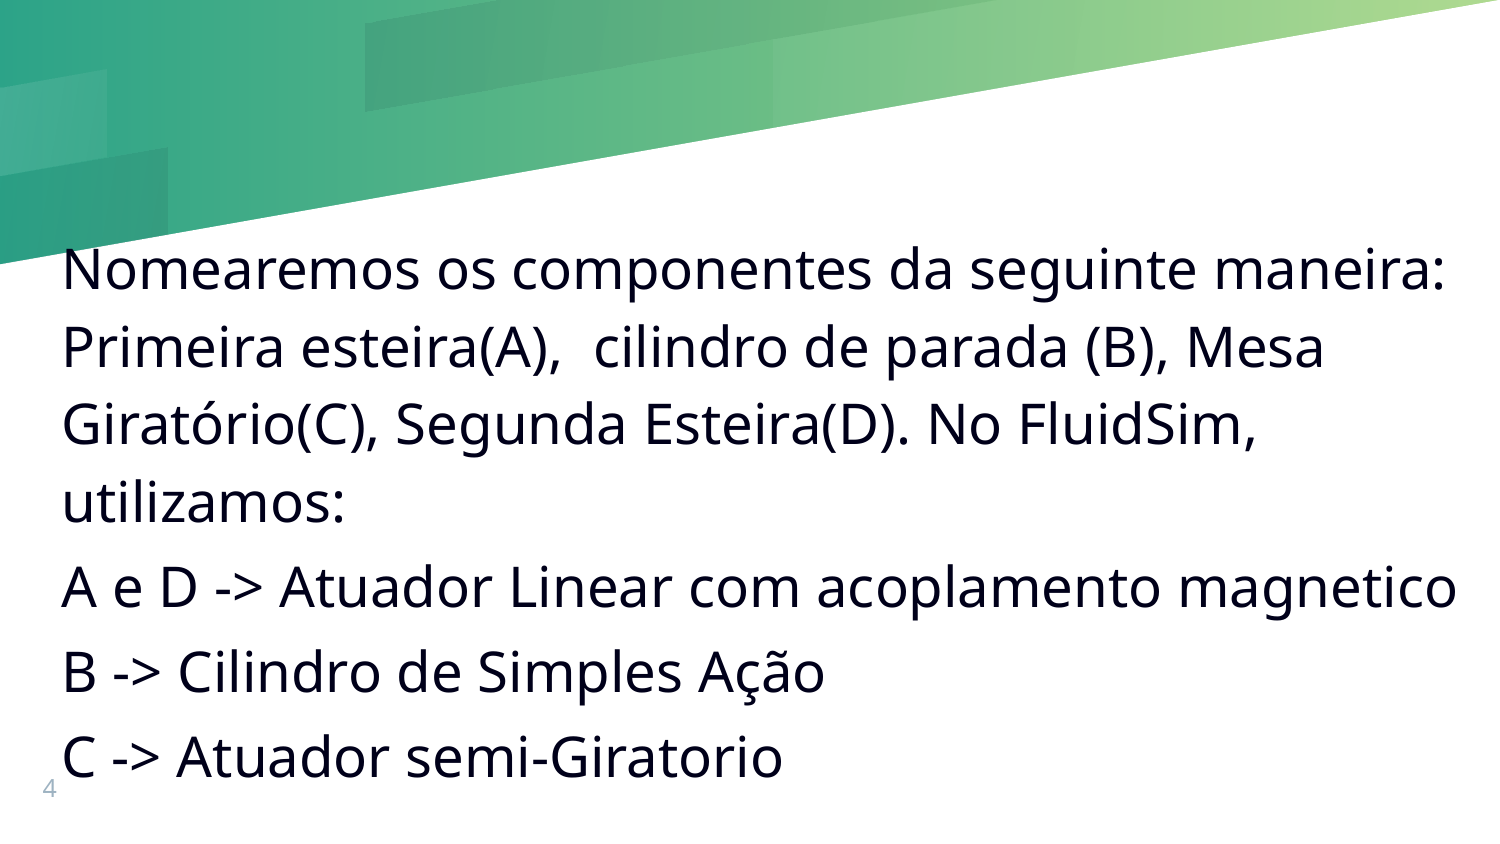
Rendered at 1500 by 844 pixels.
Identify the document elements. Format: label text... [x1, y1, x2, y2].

slide_number ‹#› [42, 766, 122, 807]
list Nomearemos os componentes da seguinte maneira: Primeira esteira(A), cilindro de parada (B), Mesa Giratório(C), Segunda Esteira(D). No FluidSim, utilizamos: A e D -> Atuador Linear com acoplamento magnetico B -> Cilindro de Simples Ação C -> Atuador semi-Giratorio [61, 223, 1475, 819]
